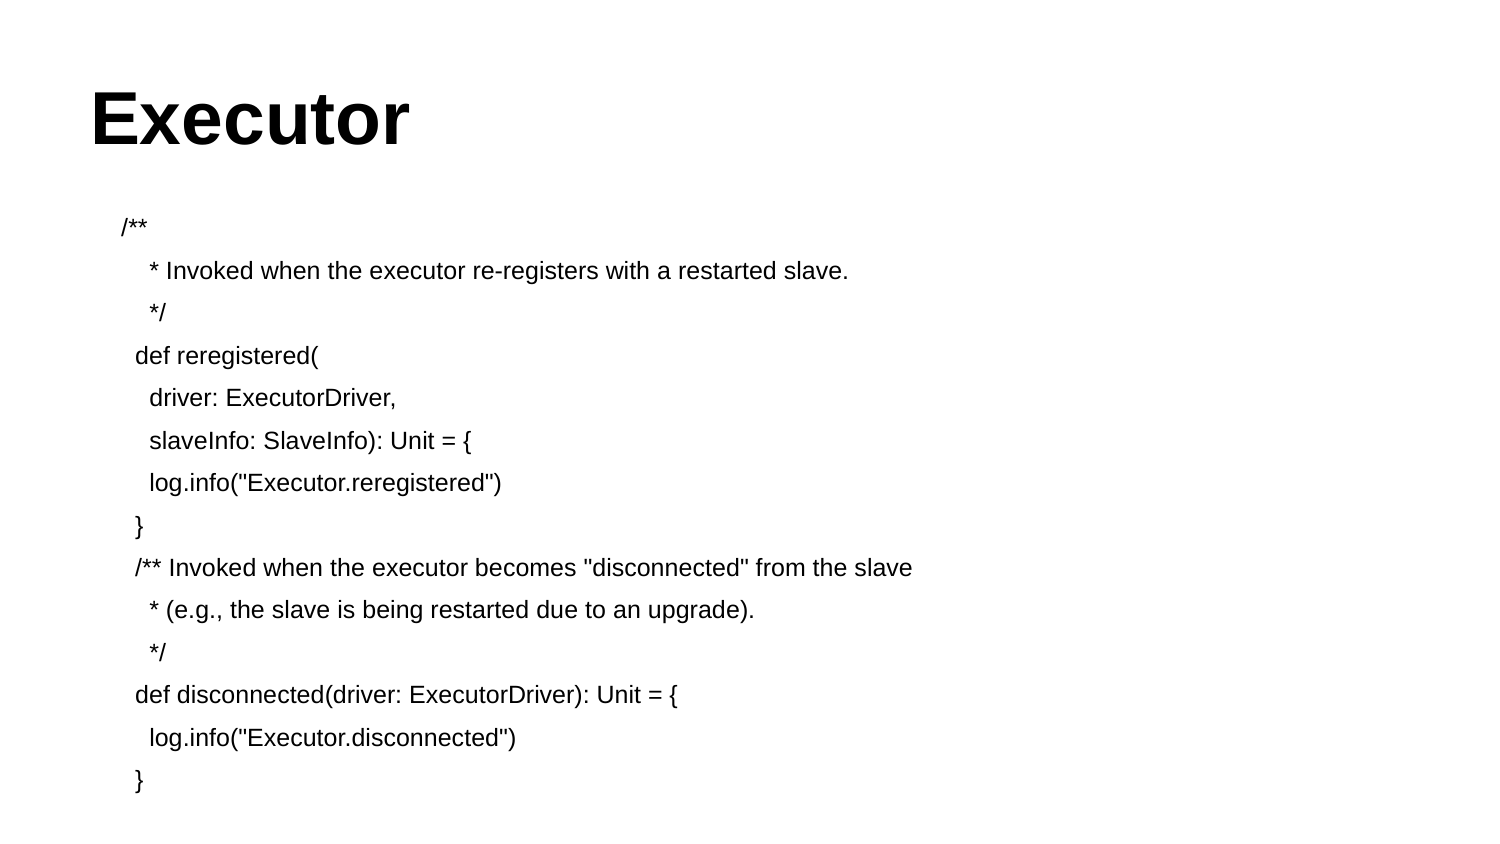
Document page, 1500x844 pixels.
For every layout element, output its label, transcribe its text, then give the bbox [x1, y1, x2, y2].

list /** * Invoked when the executor re-registers with a restarted slave. */ def reregistered( driver: ExecutorDriver, slaveInfo: SlaveInfo): Unit = { log.info("Executor.reregistered") } /** Invoked when the executor becomes "disconnected" from the slave * (e.g., the slave is being restarted due to an upgrade). */ def disconnected(driver: ExecutorDriver): Unit = { log.info("Executor.disconnected") } [75, 196, 1425, 808]
title Executor [75, 33, 1425, 175]
